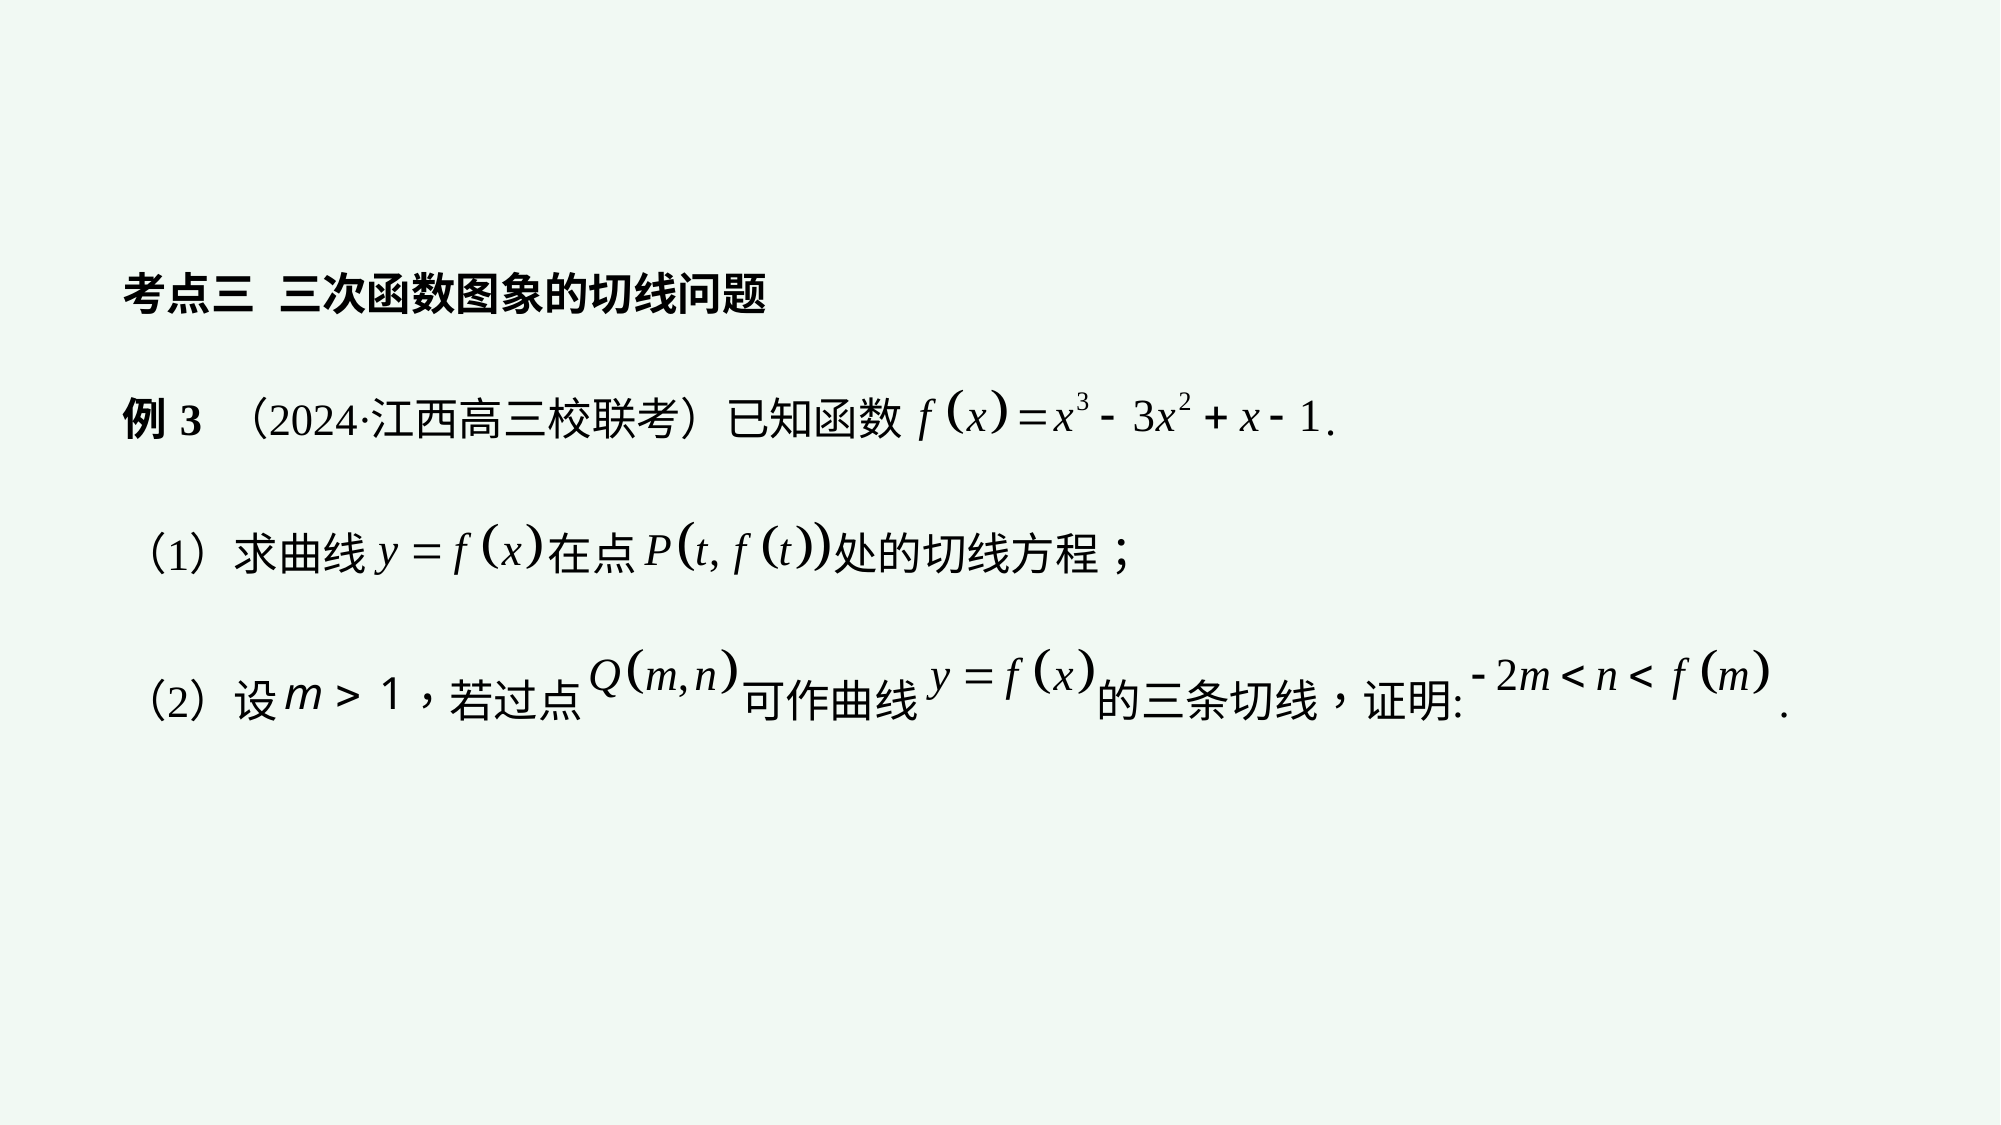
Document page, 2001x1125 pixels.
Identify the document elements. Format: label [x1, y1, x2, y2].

text_box [122, 265, 1881, 756]
